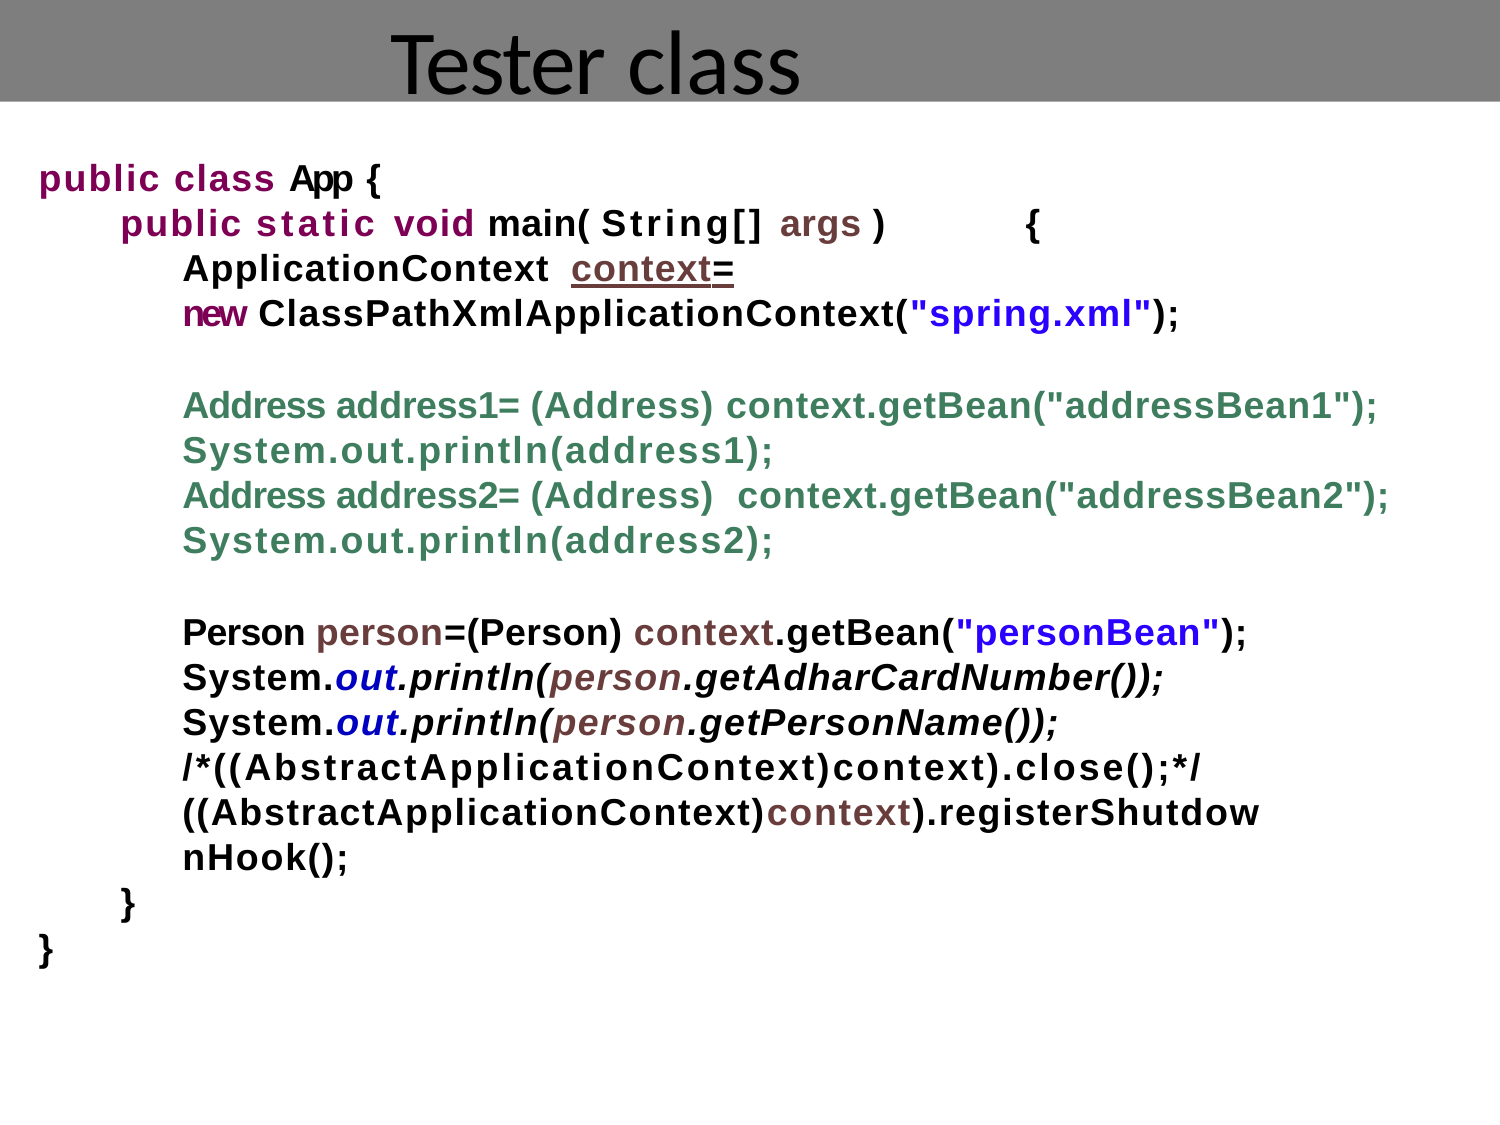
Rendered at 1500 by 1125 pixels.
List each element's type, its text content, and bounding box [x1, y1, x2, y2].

text_box new ClassPathXmlApplicationContext("spring.xml"); Address address1= (Address) context.getBean("addressBean1"); System.out.println(address1); Address address2= (Address) context.getBean("addressBean2"); System.out.println(address2); Person person=(Person) context.getBean("personBean"); System.out.println(person.getAdharCardNumber()); System.out.println(person.getPersonName()); /*((AbstractApplicationContext)context).close();*/ ((AbstractApplicationContext)context).registerShutdownHook(); } } [36, 287, 1439, 969]
text_box { [1023, 197, 1049, 245]
text_box [0, 0, 225, 102]
text_box public class App { public static void main( String[] args ) ApplicationContext context= [36, 152, 946, 287]
text_box [967, 0, 1500, 102]
title Tester class [225, 0, 967, 153]
